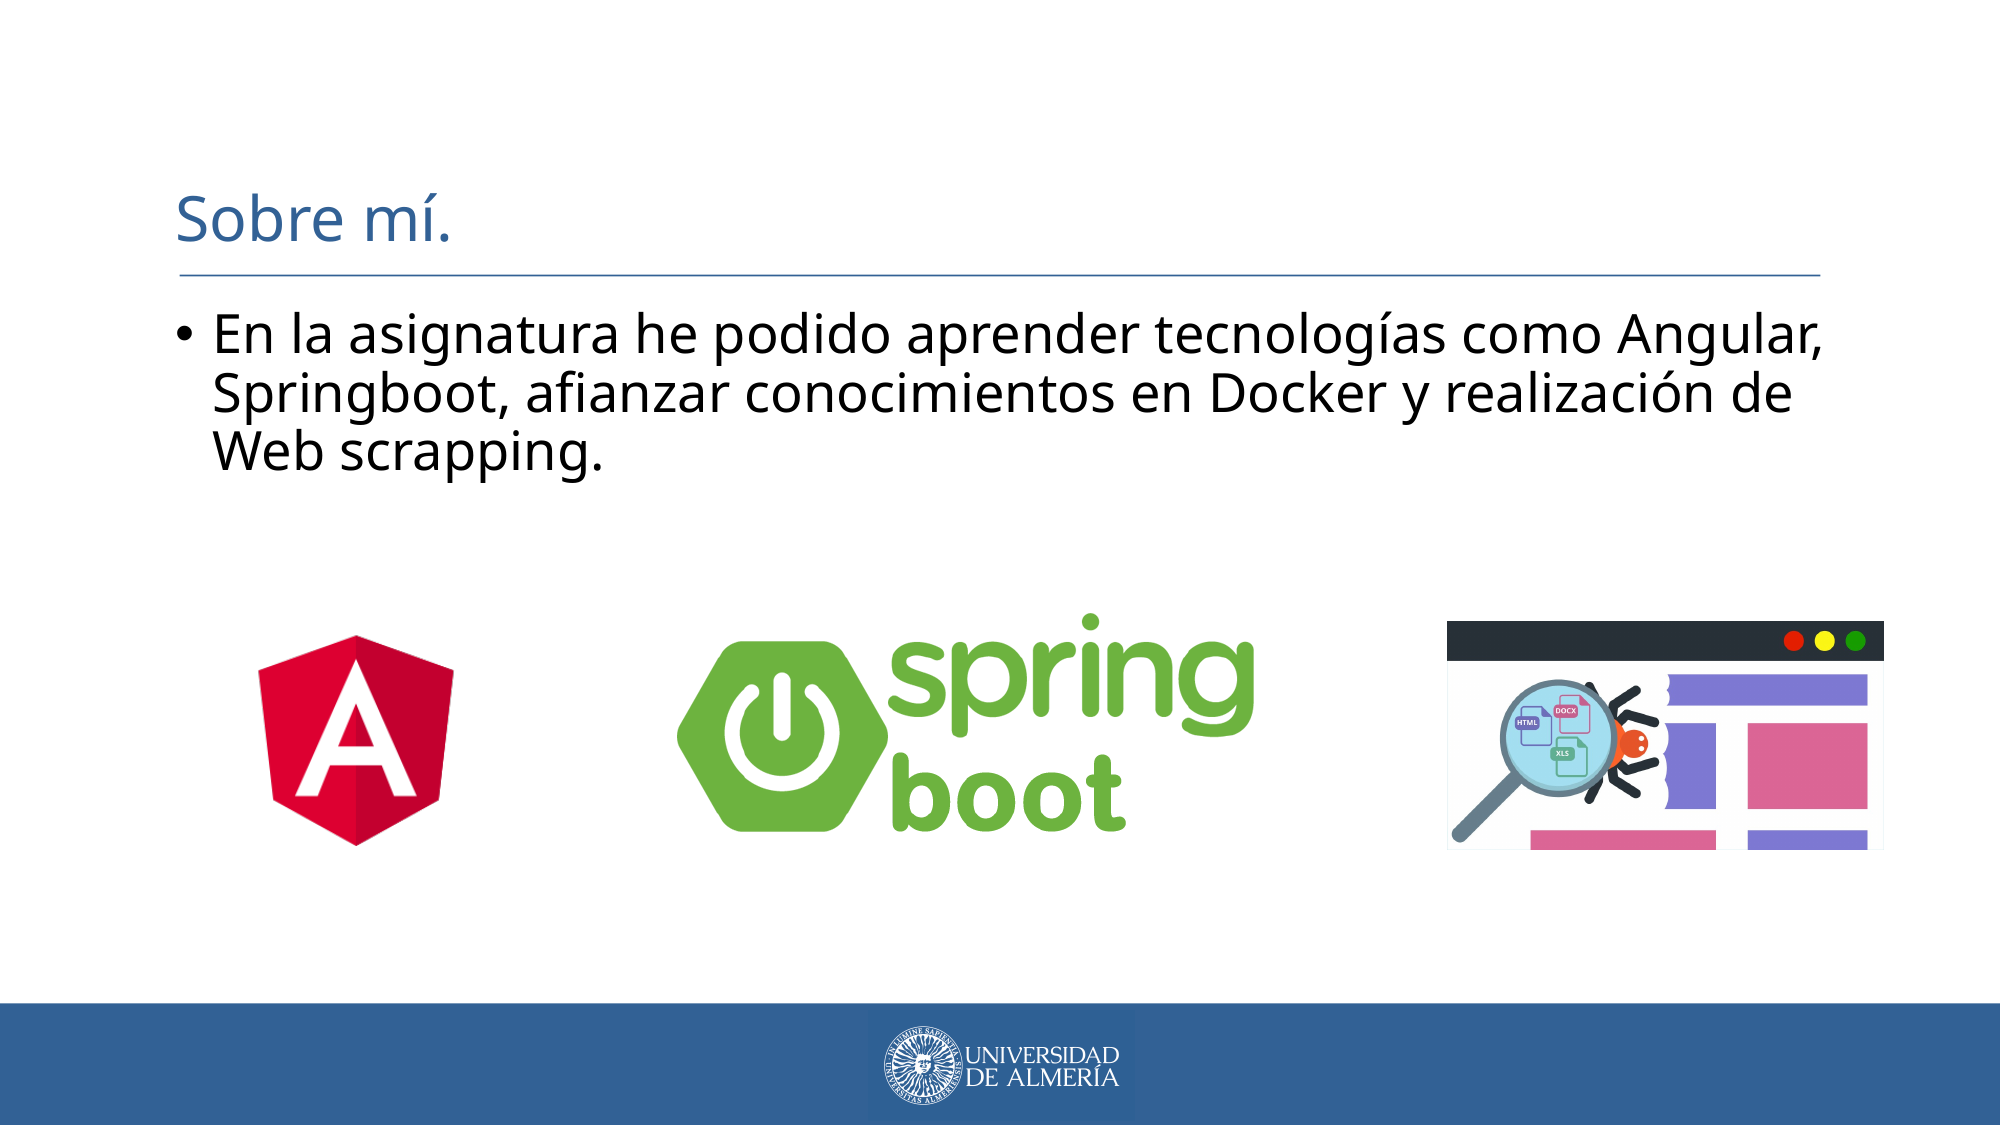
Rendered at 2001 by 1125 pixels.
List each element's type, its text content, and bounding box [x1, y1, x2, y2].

picture [671, 580, 1263, 891]
picture [1447, 621, 1884, 850]
picture [224, 604, 487, 867]
title Sobre mí. [160, 92, 1863, 263]
list En la asignatura he podido aprender tecnologías como Angular, Springboot, afianzar conocimientos en Docker y realización de Web scrapping. [160, 299, 1863, 1014]
picture [868, 1014, 1135, 1121]
